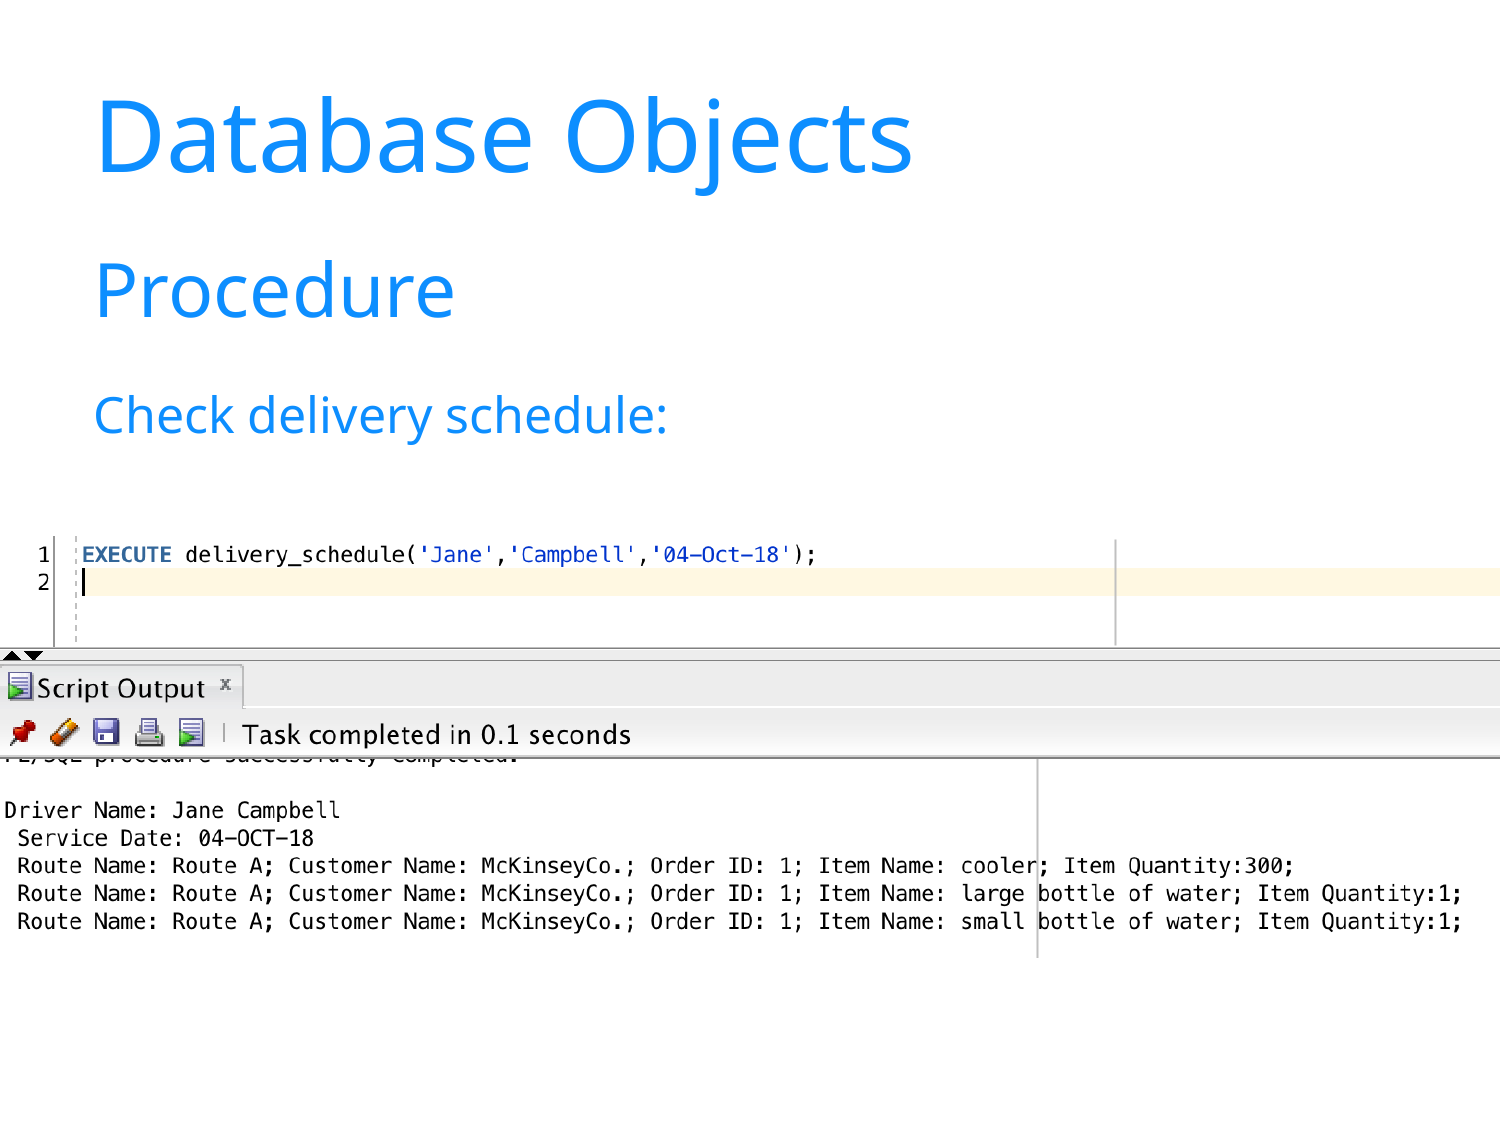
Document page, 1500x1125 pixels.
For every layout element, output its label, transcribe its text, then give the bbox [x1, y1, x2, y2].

text_box Database Objects [78, 62, 1373, 201]
text_box Procedure [78, 201, 1373, 312]
picture [0, 536, 1500, 958]
text_box Check delivery schedule: [78, 312, 1373, 452]
